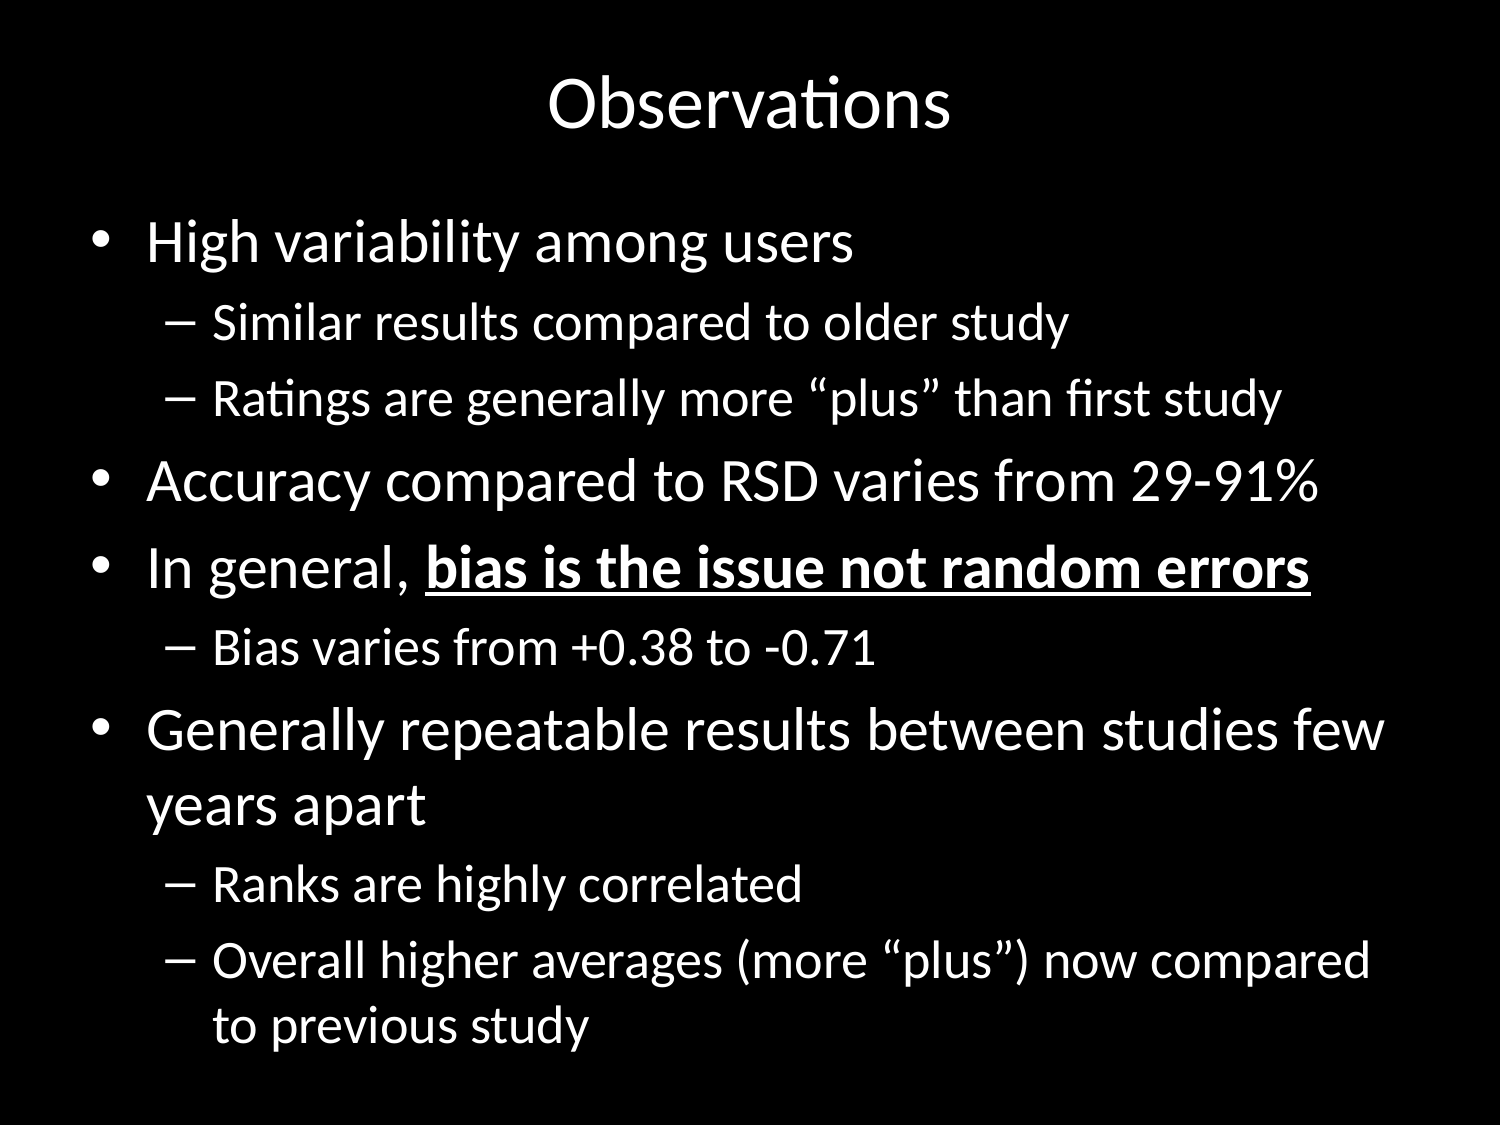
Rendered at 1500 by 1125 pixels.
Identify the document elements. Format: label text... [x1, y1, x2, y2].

title Observations [75, 45, 1425, 152]
list High variability among users Similar results compared to older study Ratings are generally more “plus” than first study Accuracy compared to RSD varies from 29-91% In general, bias is the issue not random errors Bias varies from +0.38 to -0.71 Generally repeatable results between studies few years apart Ranks are highly correlated Overall higher averages (more “plus”) now compared to previous study [75, 193, 1425, 1072]
